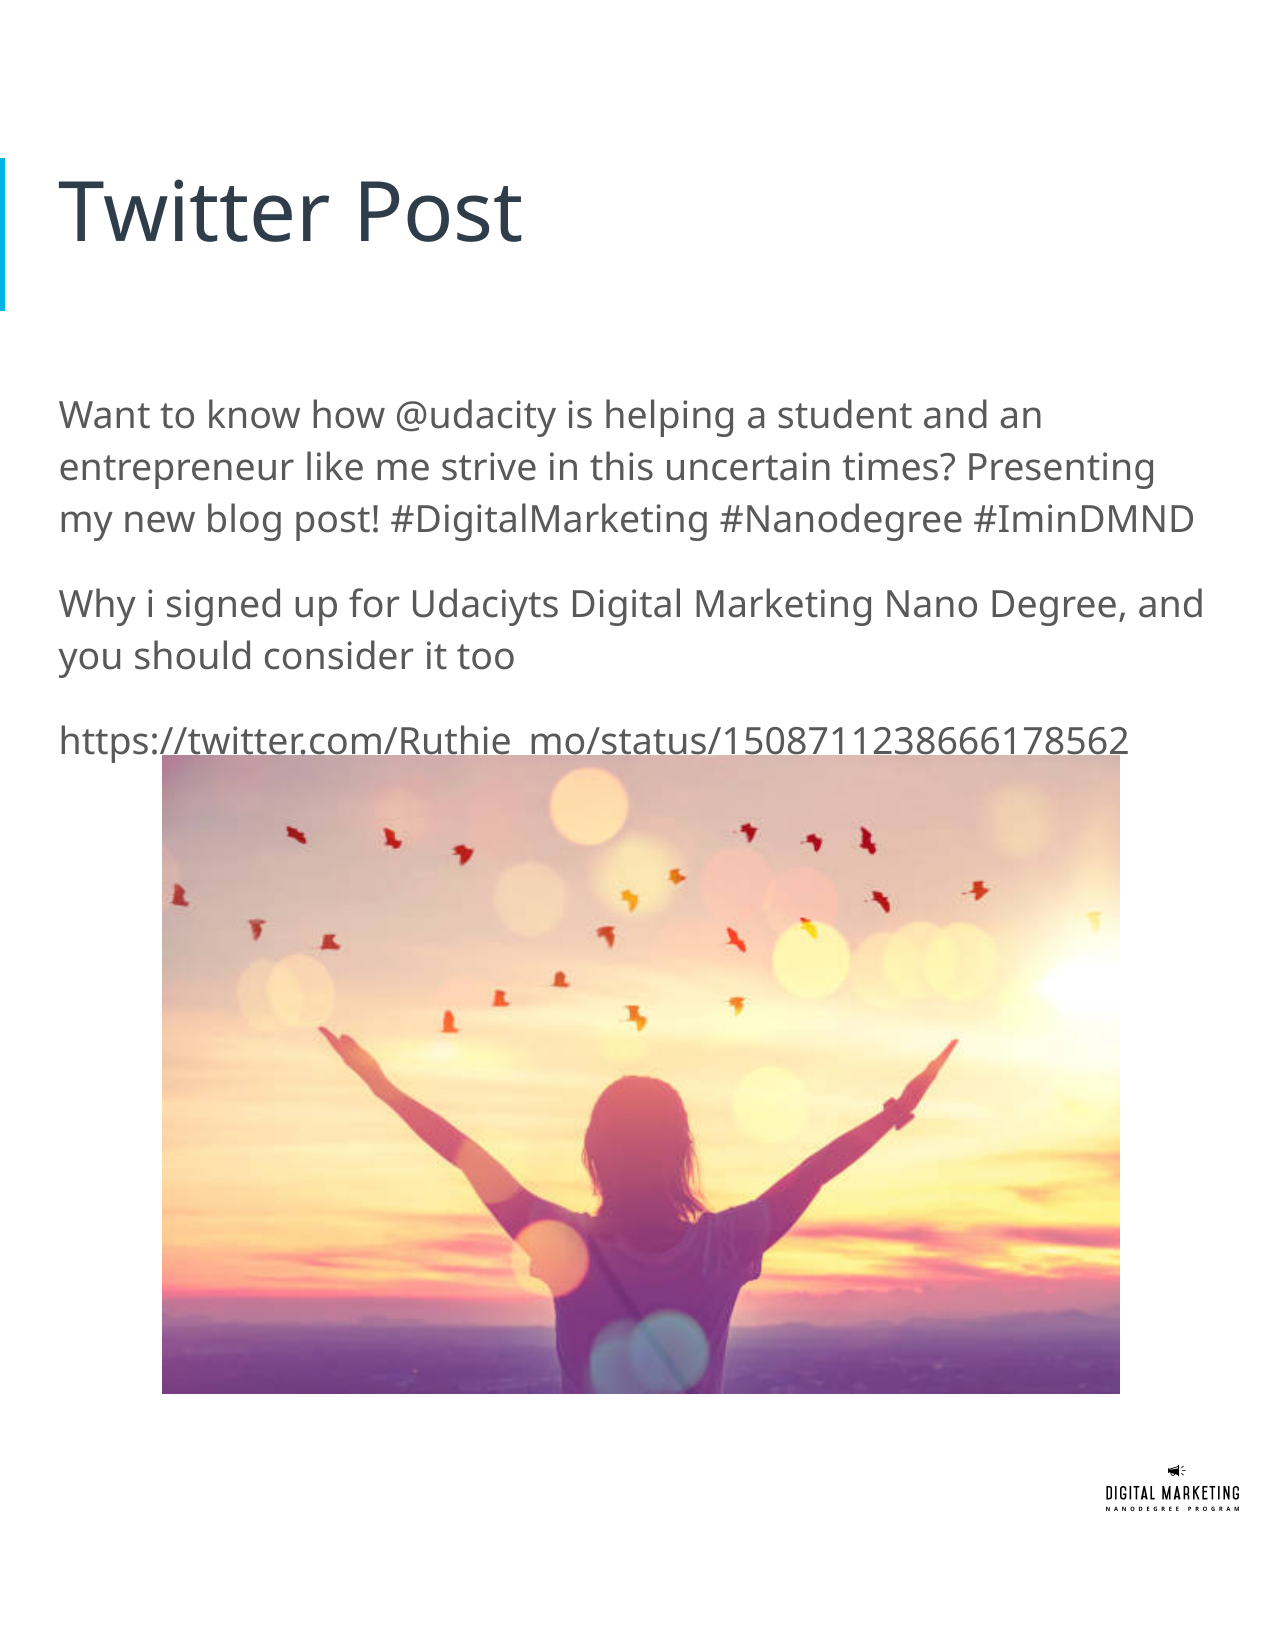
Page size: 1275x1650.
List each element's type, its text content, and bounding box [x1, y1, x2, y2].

title Twitter Post [43, 142, 1232, 327]
picture [162, 755, 1120, 1394]
list Want to know how @udacity is helping a student and an entrepreneur like me strive in this uncertain times? Presenting my new blog post! #DigitalMarketing #Nanodegree #IminDMND Why i signed up for Udaciyts Digital Marketing Nano Degree, and you should consider it too https://twitter.com/Ruthie_mo/status/1508711238666178562 [43, 369, 1232, 1394]
picture [1106, 1465, 1239, 1511]
